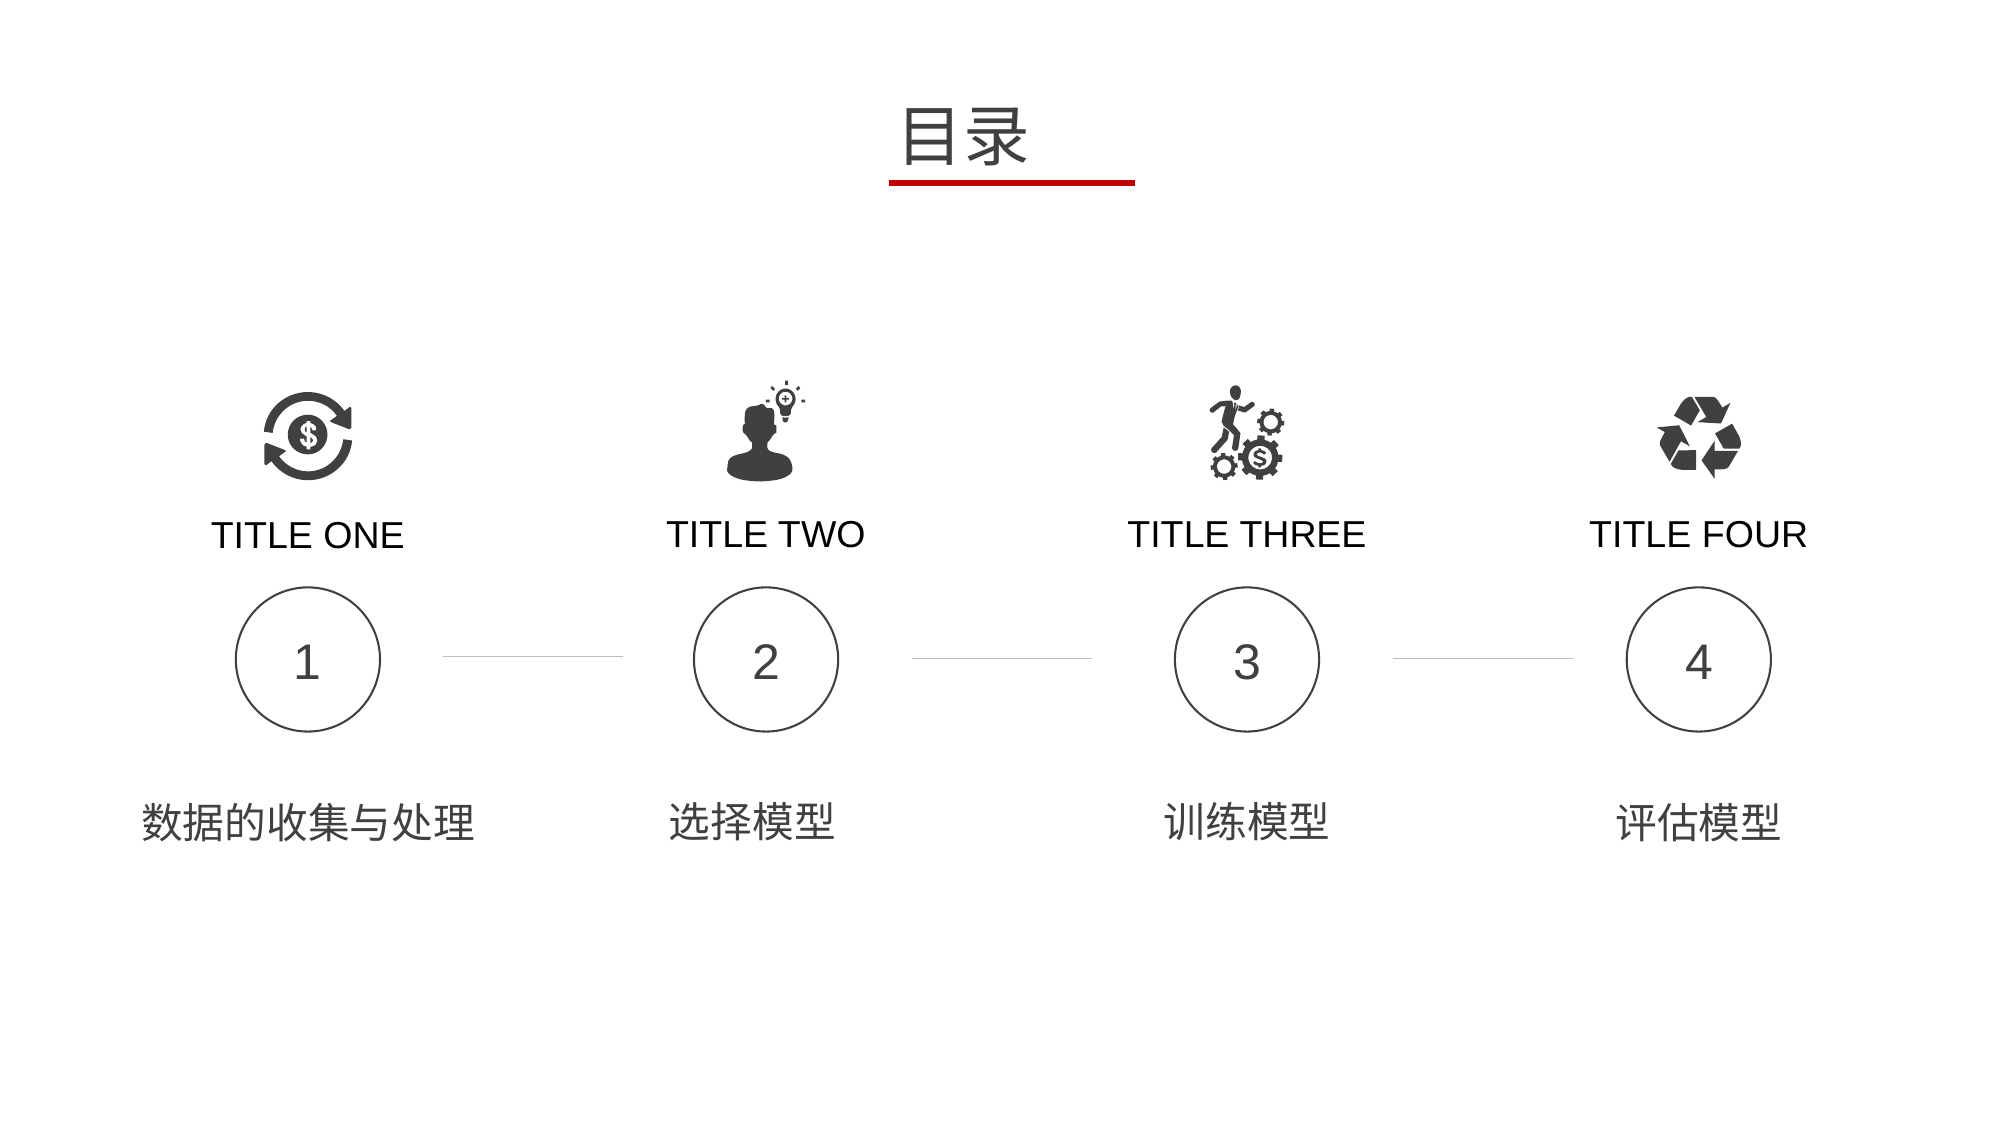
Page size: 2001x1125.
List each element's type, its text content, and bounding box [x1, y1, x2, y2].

text_box [1701, 440, 1739, 479]
text_box 1 [234, 586, 382, 733]
text_box 3 [1173, 586, 1321, 733]
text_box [727, 380, 806, 482]
text_box [1229, 385, 1241, 401]
text_box [1209, 400, 1255, 453]
text_box [287, 414, 328, 455]
text_box [1673, 396, 1731, 426]
text_box [263, 392, 352, 433]
text_box 评估模型 [1490, 789, 1908, 855]
text_box 训练模型 [1038, 788, 1456, 854]
text_box 4 [1625, 586, 1772, 733]
text_box [1715, 423, 1742, 449]
text_box TITLE FOUR [1574, 502, 1824, 563]
text_box 选择模型 [543, 788, 962, 854]
text_box TITLE ONE [196, 503, 420, 564]
text_box [1257, 408, 1285, 436]
text_box [1237, 435, 1283, 480]
text_box [264, 439, 353, 481]
text_box [1656, 425, 1697, 470]
text_box TITLE TWO [651, 502, 881, 563]
text_box 数据的收集与处理 [99, 789, 517, 855]
text_box 2 [692, 586, 840, 733]
text_box [1210, 452, 1238, 481]
text_box 目录 [881, 86, 1148, 182]
text_box TITLE THREE [1112, 502, 1382, 563]
